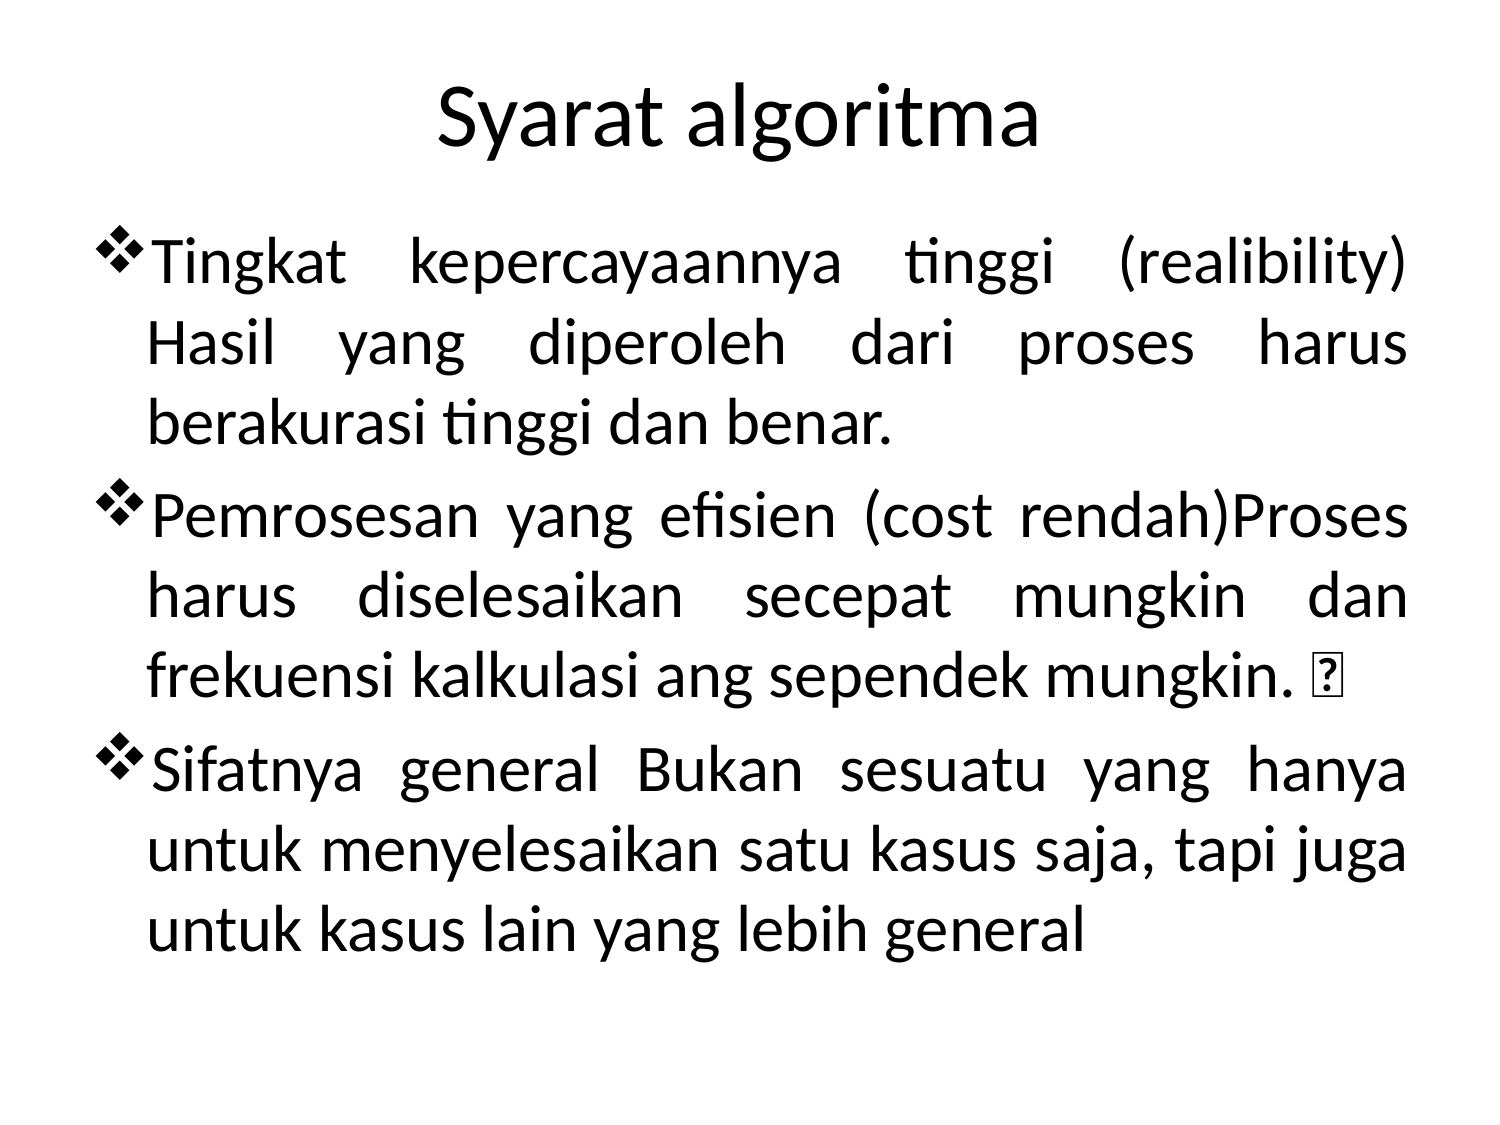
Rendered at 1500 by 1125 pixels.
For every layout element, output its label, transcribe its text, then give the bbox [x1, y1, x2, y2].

title Syarat algoritma [75, 45, 1425, 176]
list Tingkat kepercayaannya tinggi (realibility) Hasil yang diperoleh dari proses harus berakurasi tinggi dan benar. Pemrosesan yang efisien (cost rendah)Proses harus diselesaikan secepat mungkin dan frekuensi kalkulasi ang sependek mungkin.  Sifatnya general Bukan sesuatu yang hanya untuk menyelesaikan satu kasus saja, tapi juga untuk kasus lain yang lebih general [75, 209, 1425, 1053]
